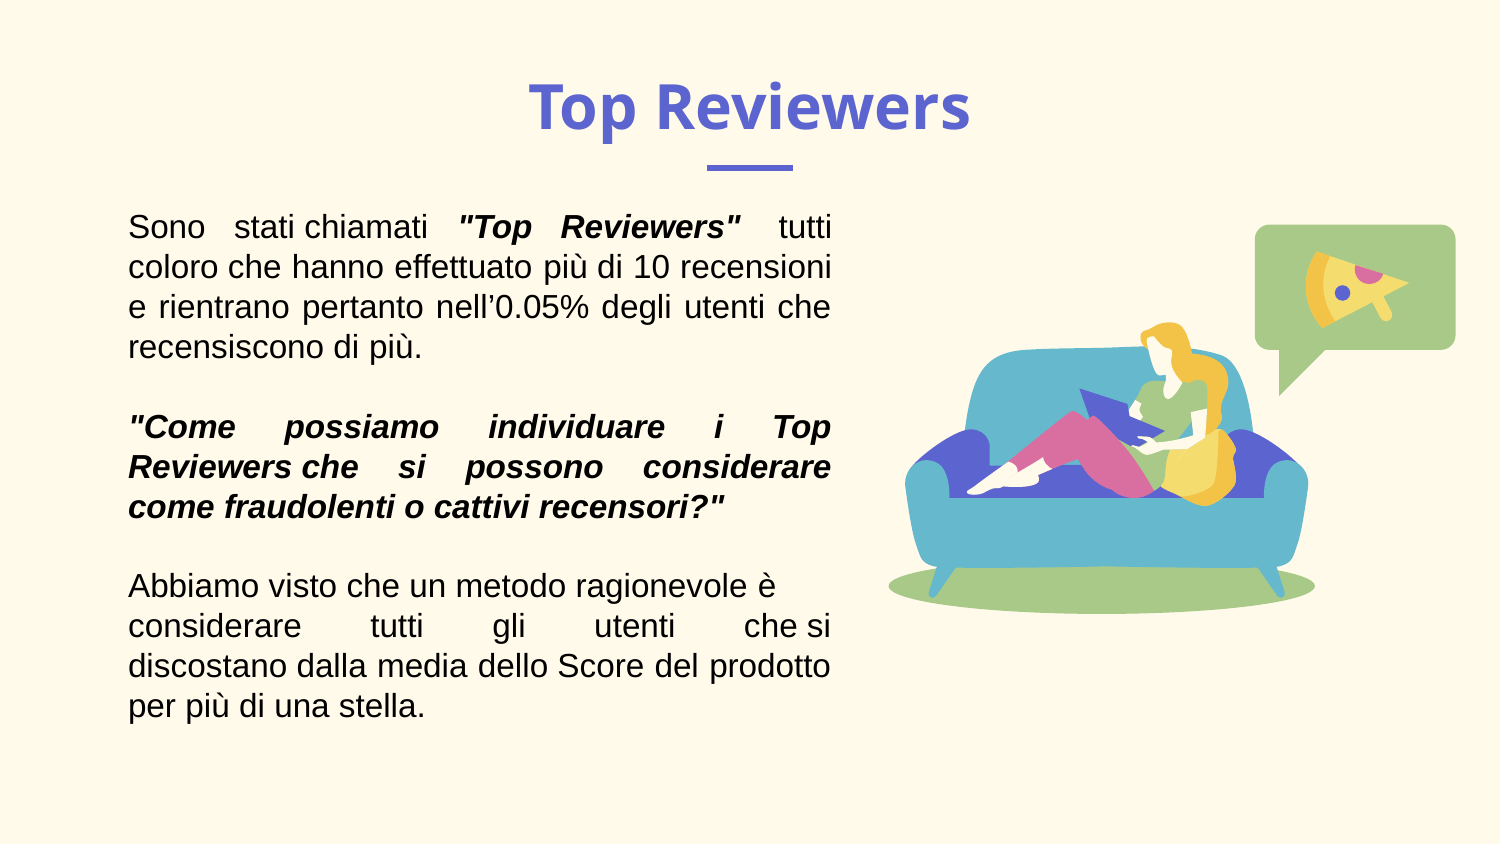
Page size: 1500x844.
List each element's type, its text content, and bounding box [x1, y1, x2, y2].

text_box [888, 322, 1316, 615]
subtitle Sono stati chiamati "Top Reviewers" tutti coloro che hanno effettuato più di 10 recensioni e rientrano pertanto nell’0.05% degli utenti che recensiscono di più. "Come possiamo individuare i Top Reviewers che si possono considerare come fraudolenti o cattivi recensori?" Abbiamo visto che un metodo ragionevole è considerare tutti gli utenti che si discostano dalla media dello Score del prodotto per più di una stella. [113, 190, 848, 748]
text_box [1254, 224, 1456, 397]
title Top Reviewers [116, 33, 1383, 157]
